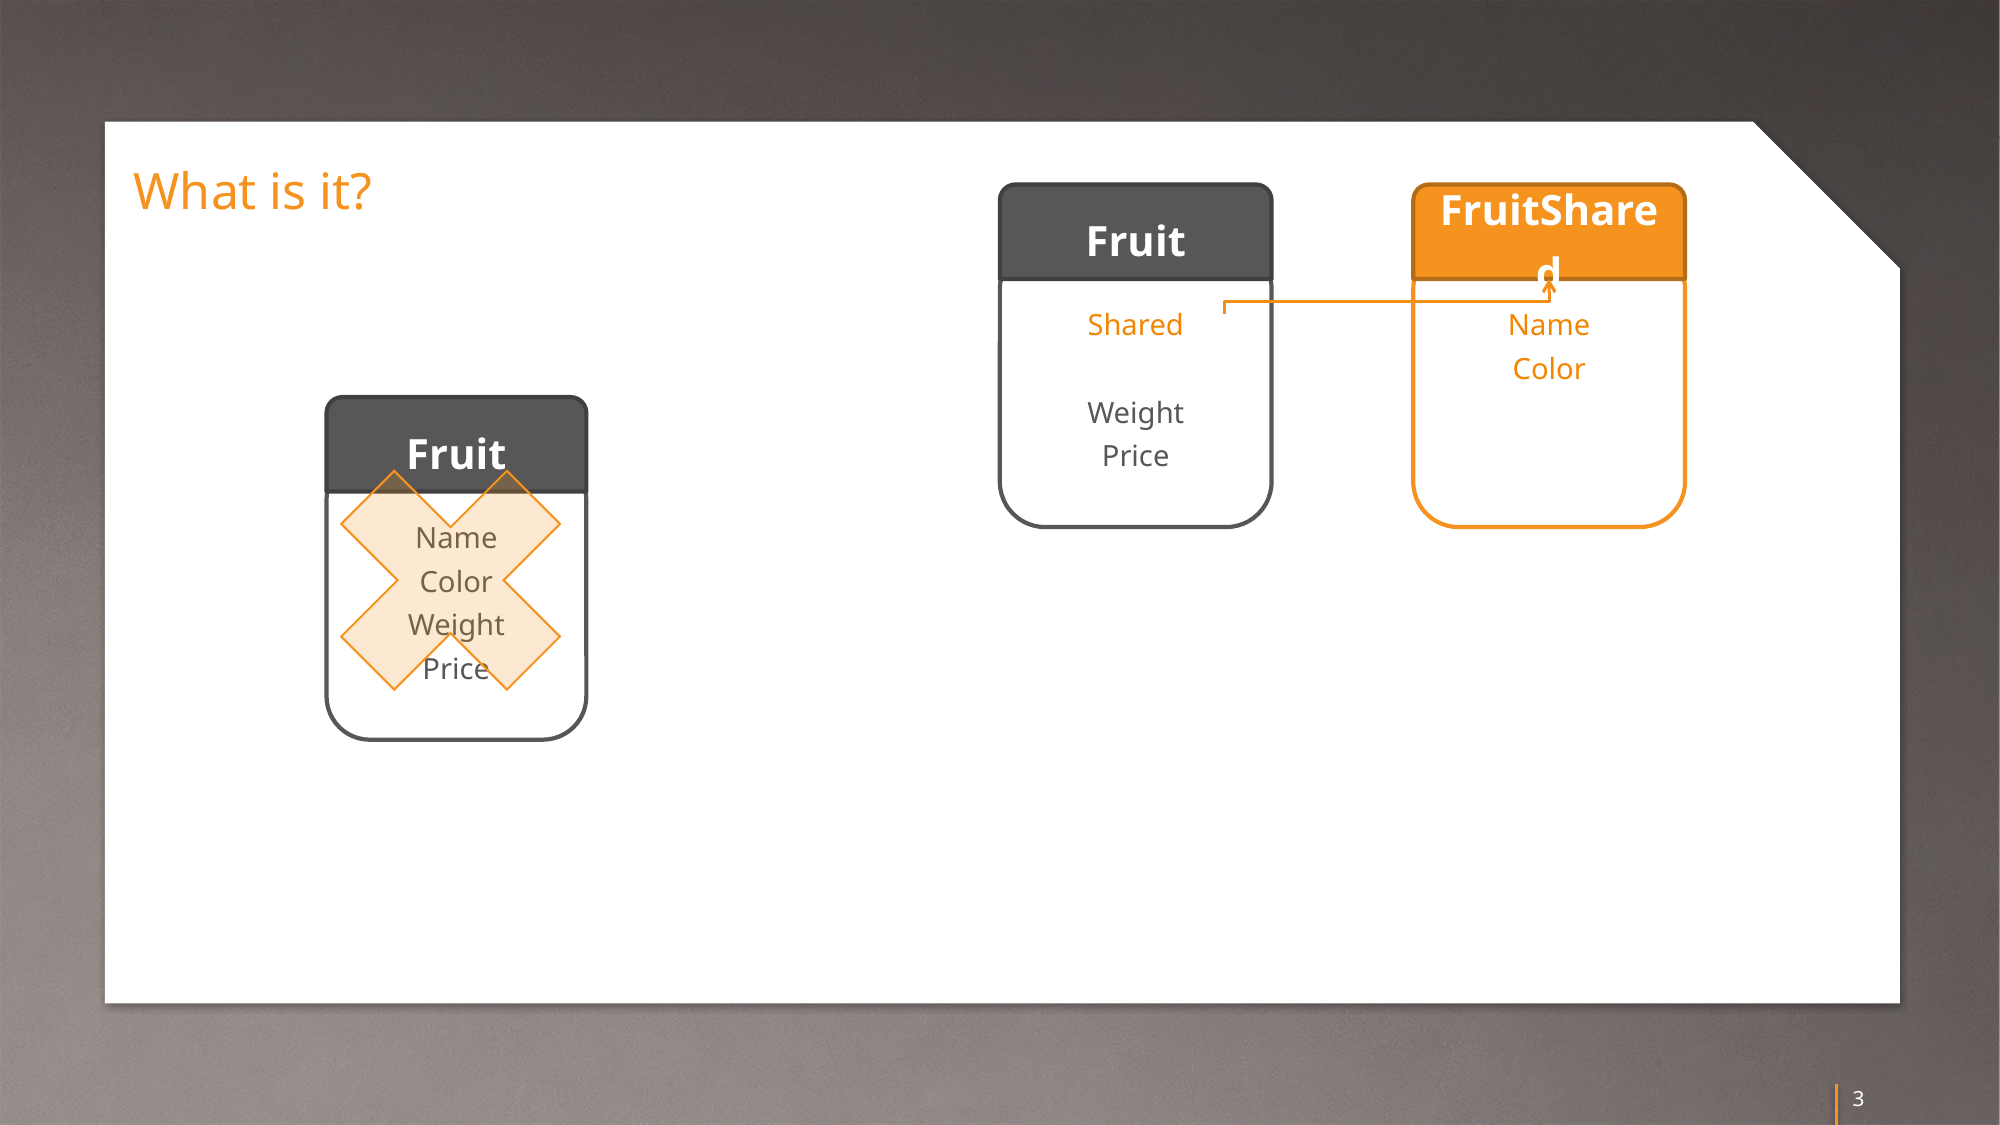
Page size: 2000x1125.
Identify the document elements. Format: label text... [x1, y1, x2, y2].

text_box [999, 184, 1272, 528]
picture [0, 0, 2000, 1125]
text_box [1224, 231, 1414, 315]
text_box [1413, 184, 1686, 528]
title What is it? [133, 142, 1772, 237]
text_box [326, 396, 587, 740]
